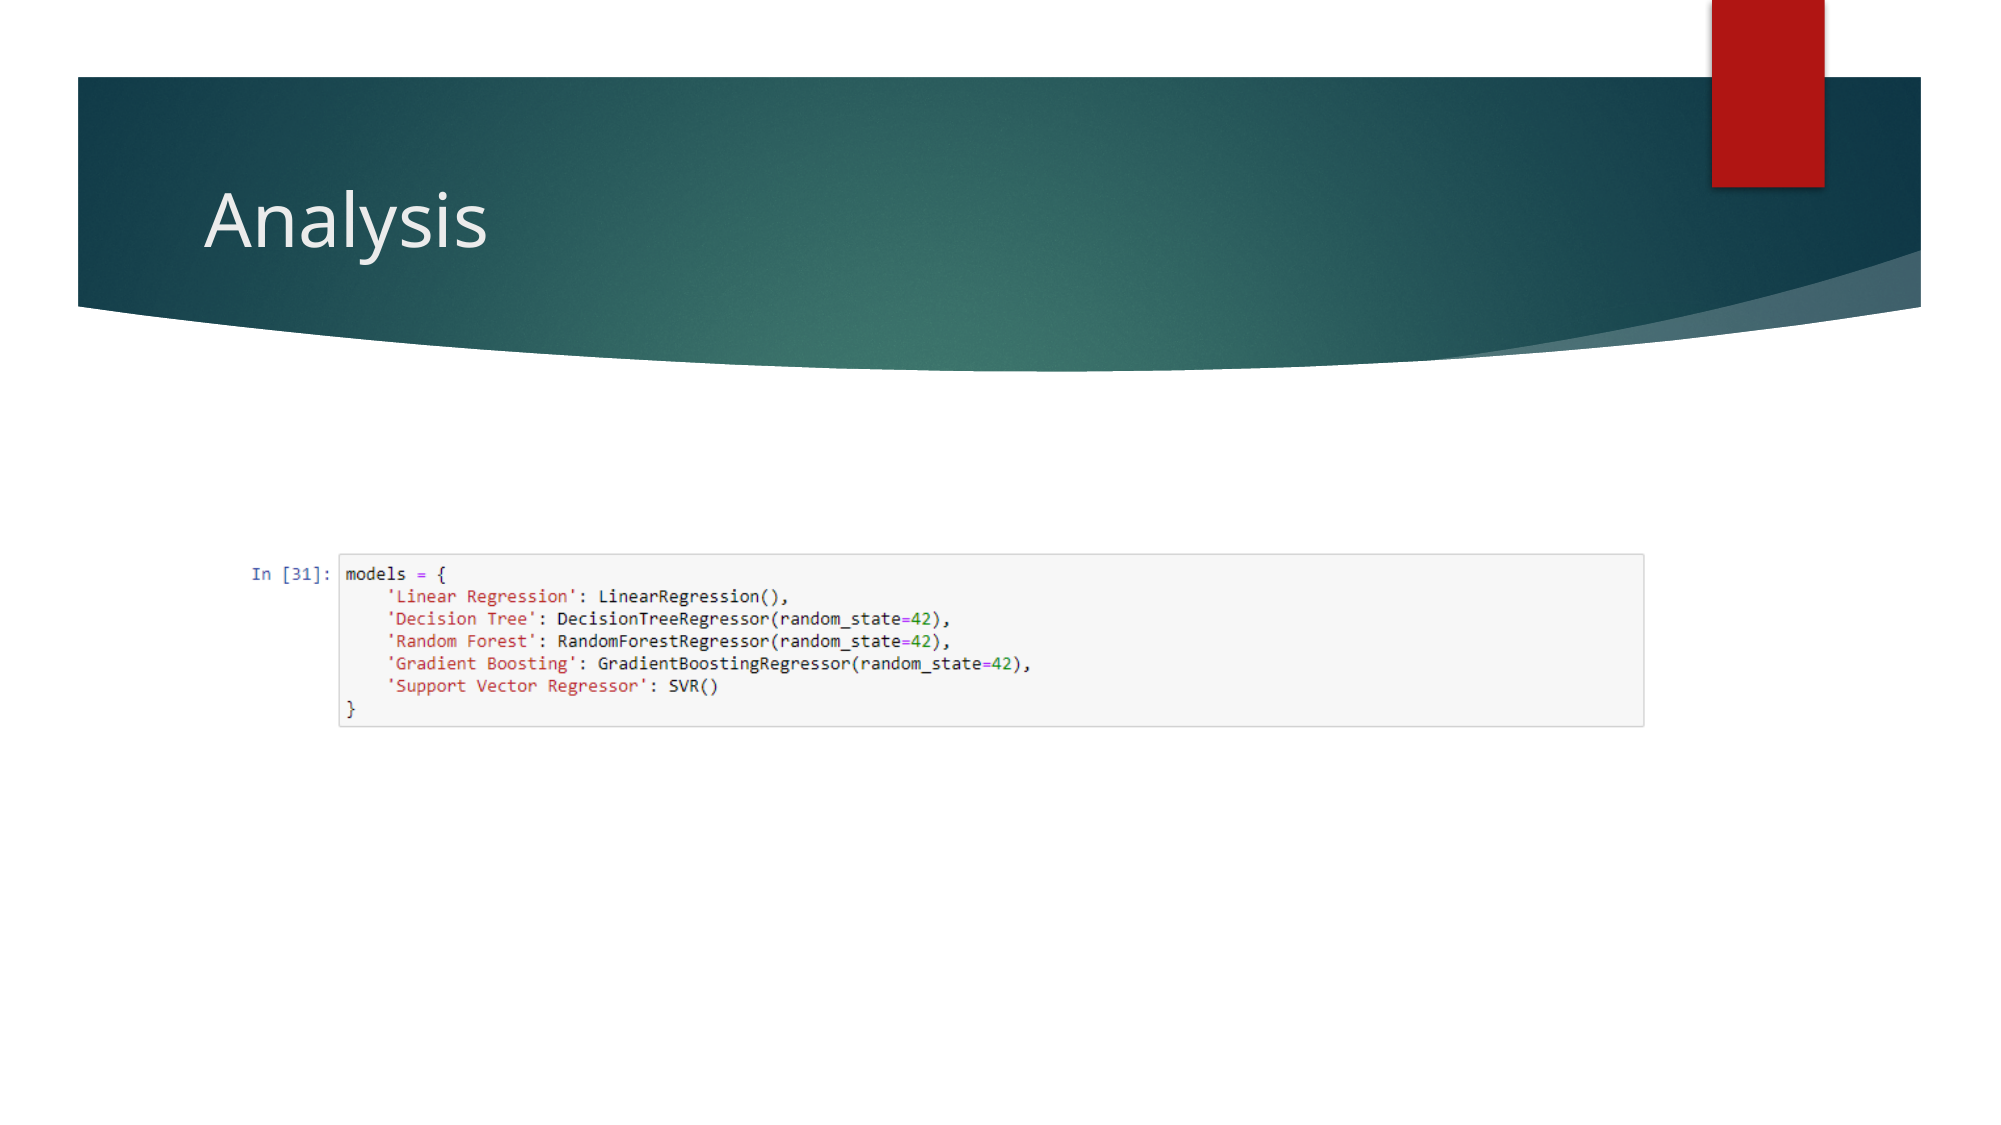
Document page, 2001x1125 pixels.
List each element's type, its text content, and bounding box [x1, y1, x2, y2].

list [201, 533, 1650, 734]
title Analysis [189, 159, 1638, 276]
